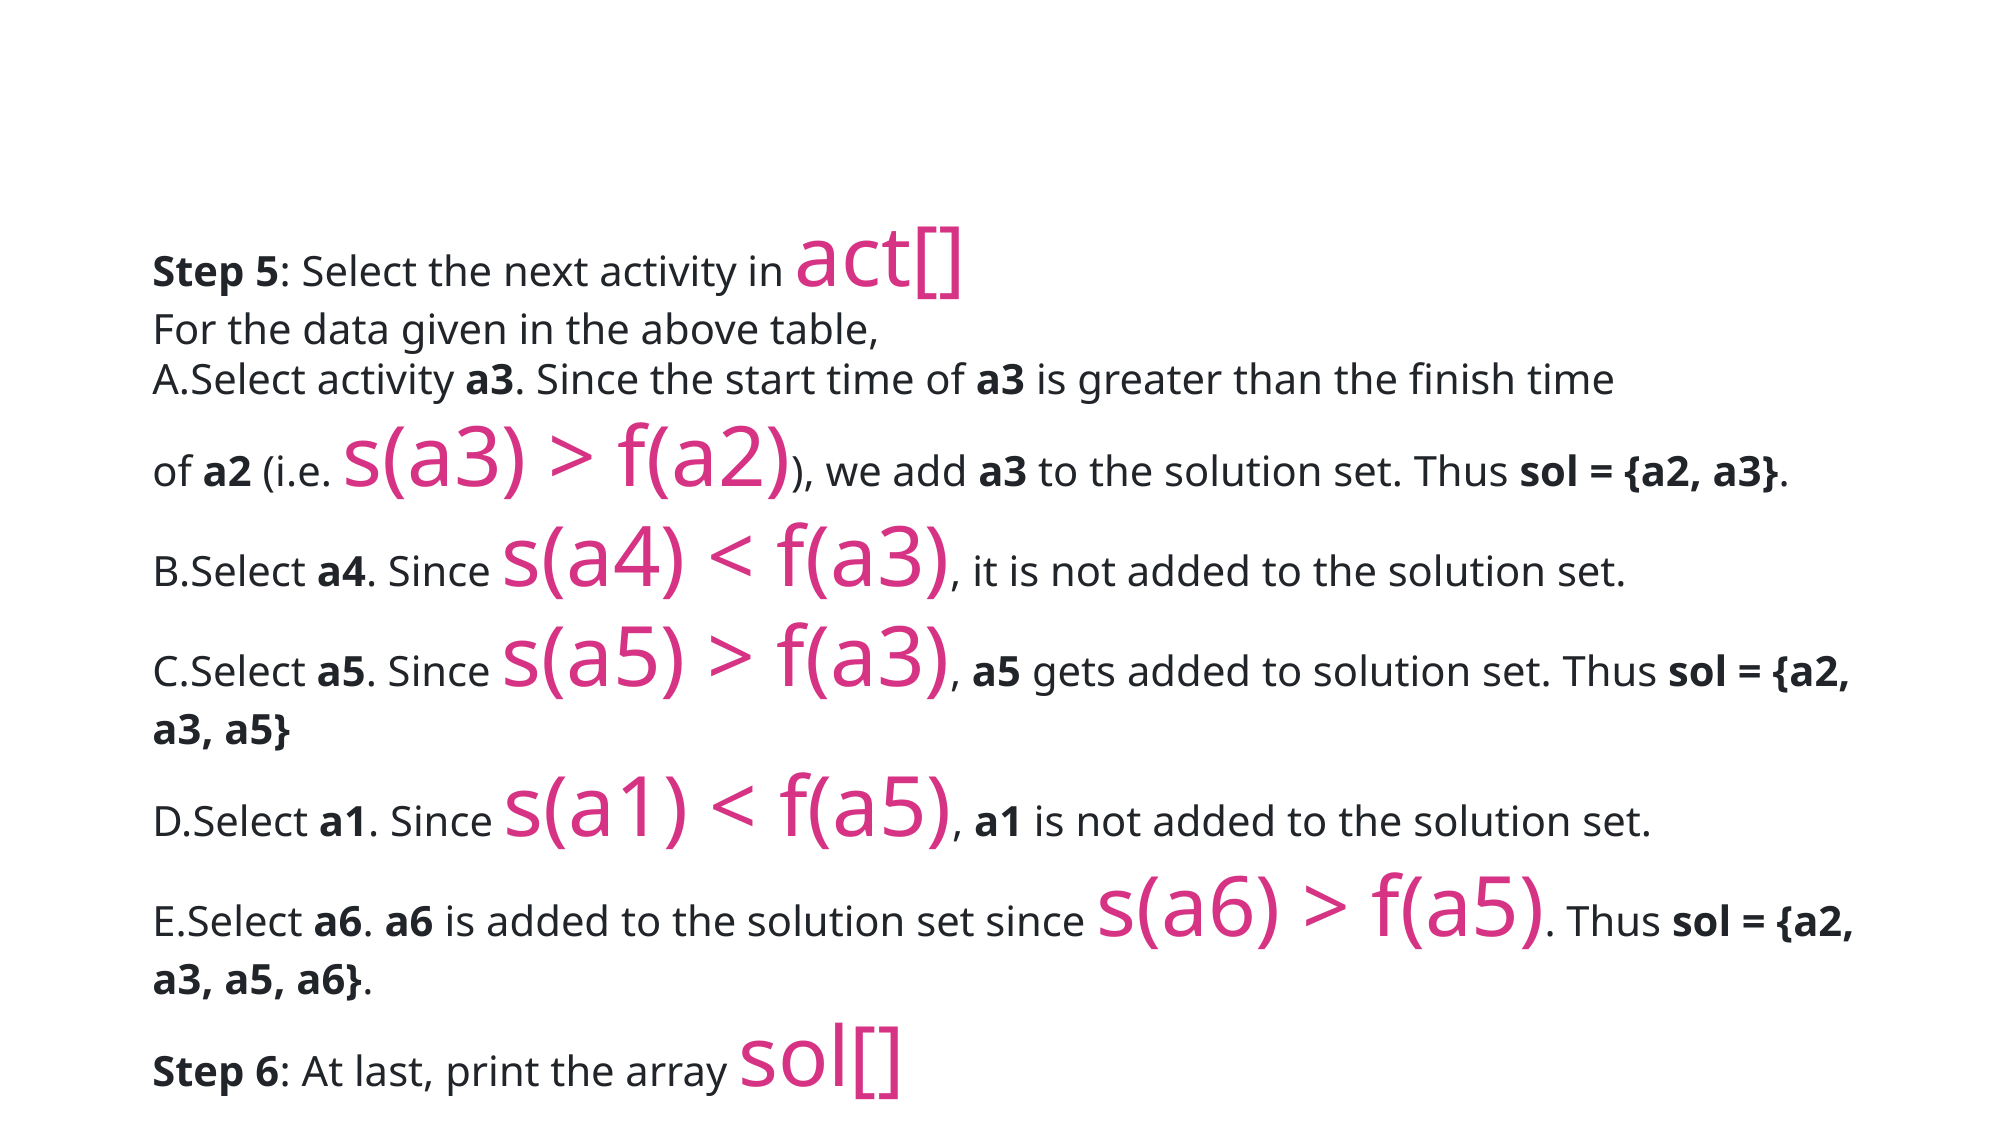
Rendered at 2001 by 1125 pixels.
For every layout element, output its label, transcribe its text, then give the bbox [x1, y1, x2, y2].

list Step 5: Select the next activity in act[] For the data given in the above table, Select activity a3. Since the start time of a3 is greater than the finish time of a2 (i.e. s(a3) > f(a2)), we add a3 to the solution set. Thus sol = {a2, a3}. Select a4. Since s(a4) < f(a3), it is not added to the solution set. Select a5. Since s(a5) > f(a3), a5 gets added to solution set. Thus sol = {a2, a3, a5} Select a1. Since s(a1) < f(a5), a1 is not added to the solution set. Select a6. a6 is added to the solution set since s(a6) > f(a5). Thus sol = {a2, a3, a5, a6}. Step 6: At last, print the array sol[] [137, 202, 1923, 1111]
